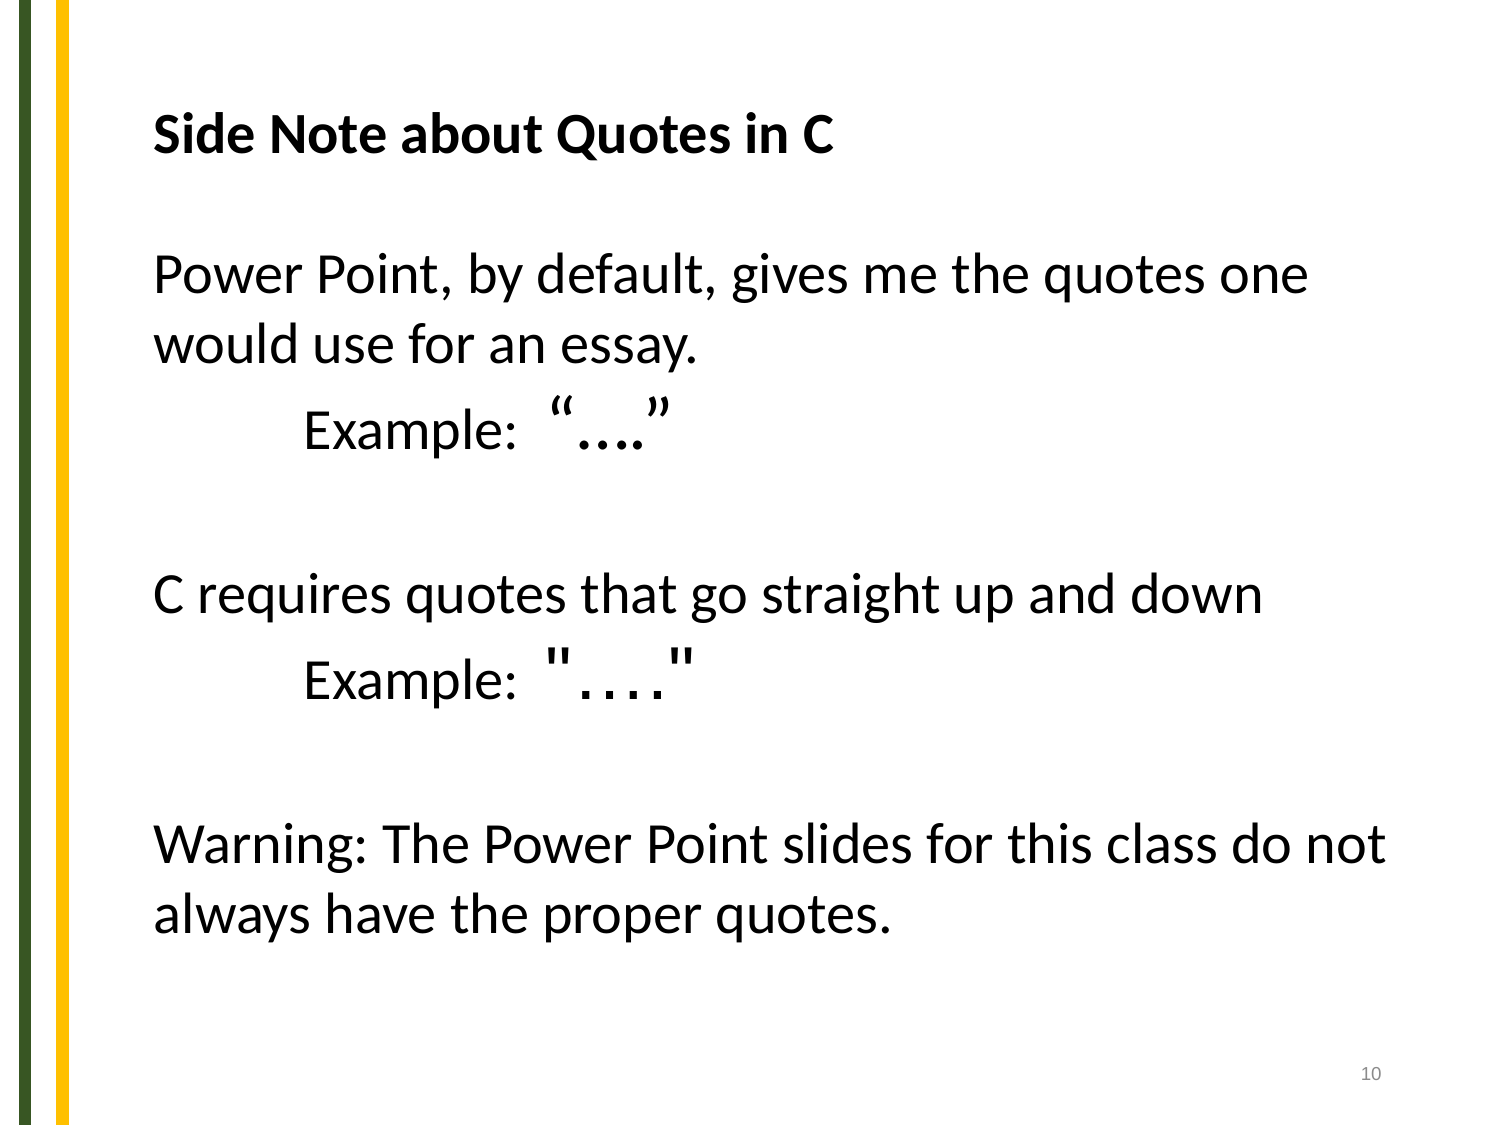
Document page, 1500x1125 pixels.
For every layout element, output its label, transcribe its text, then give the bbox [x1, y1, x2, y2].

slide_number 10 [1059, 1042, 1397, 1103]
text_box Side Note about Quotes in C Power Point, by default, gives me the quotes one would use for an essay. Example: “….” C requires quotes that go straight up and down Example: "…." Warning: The Power Point slides for this class do not always have the proper quotes. [139, 87, 1416, 953]
